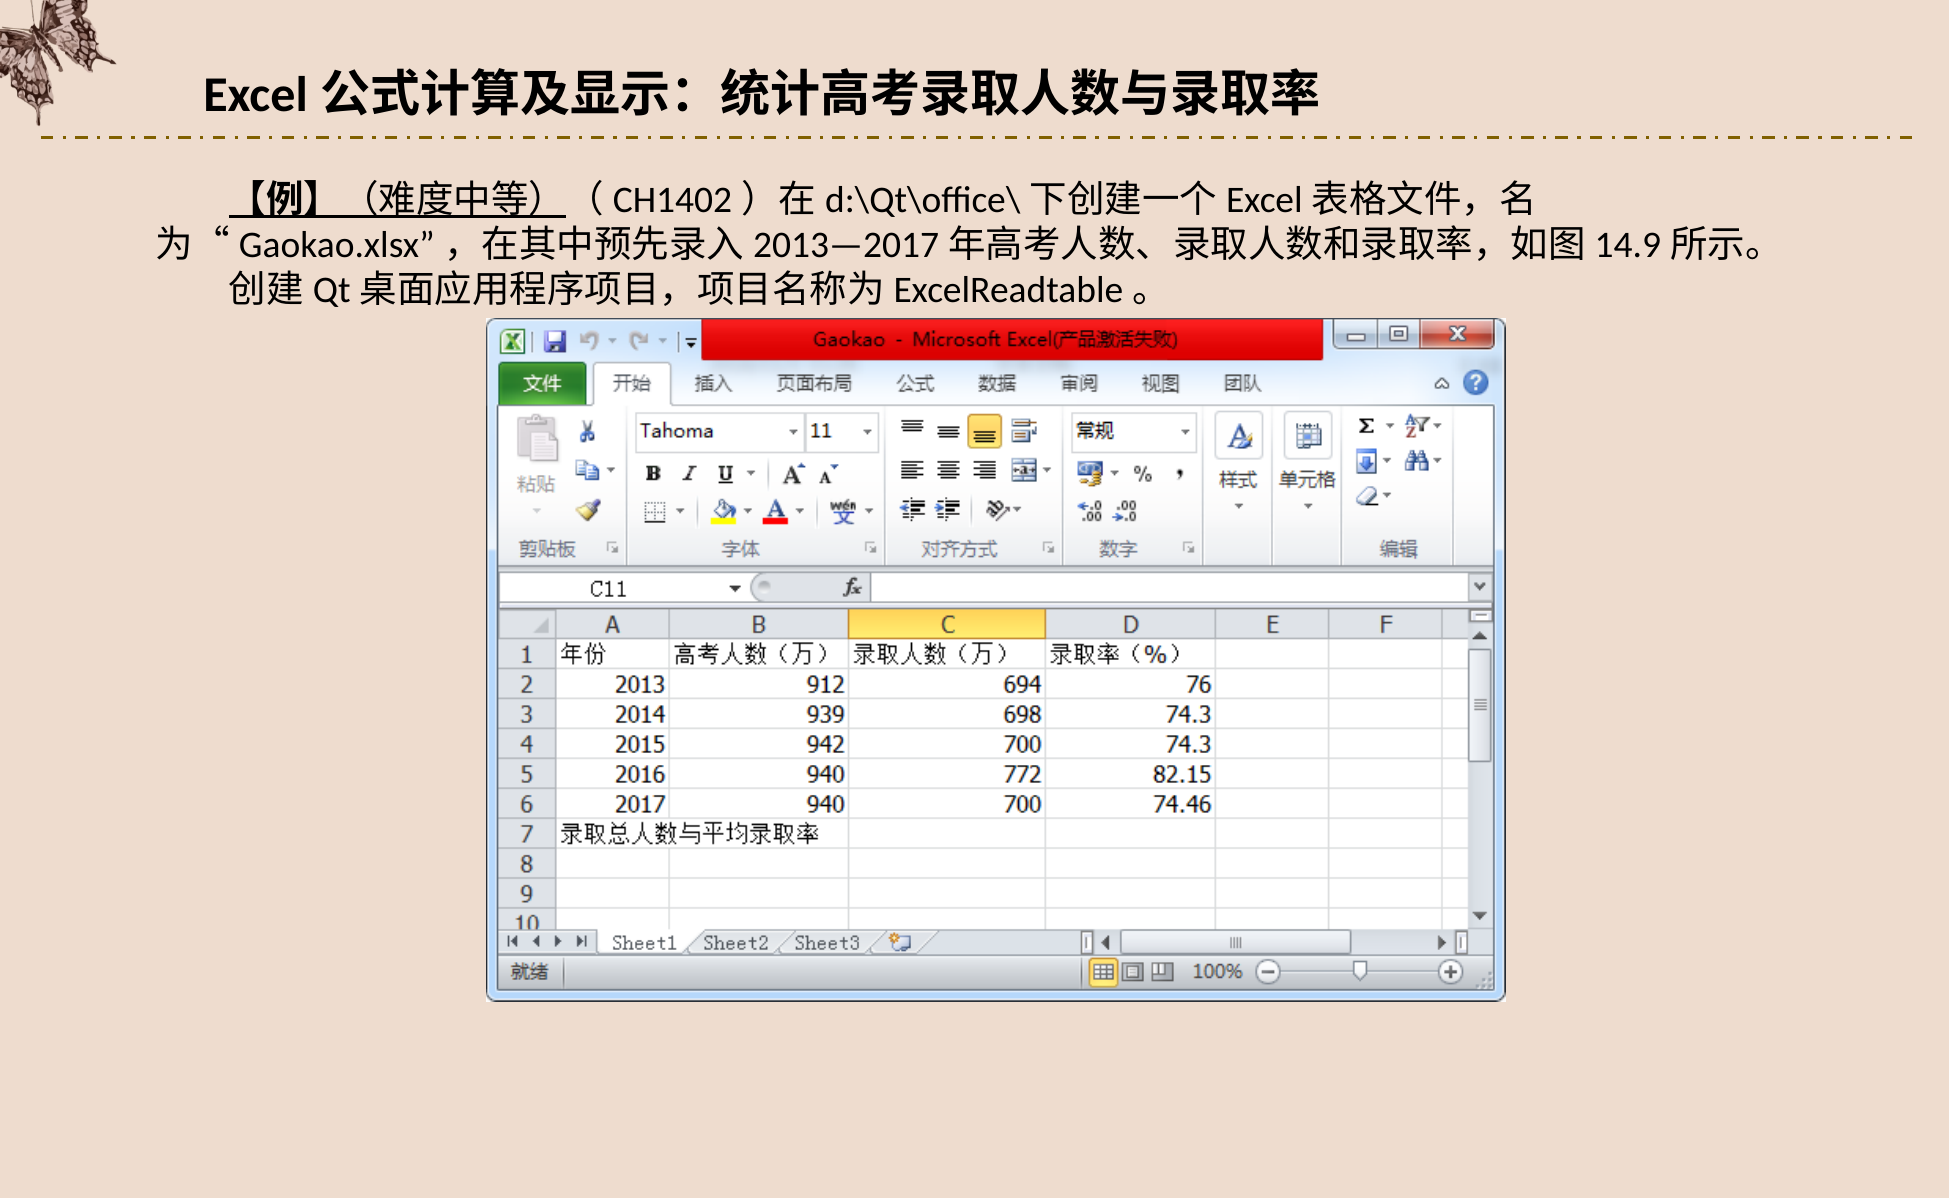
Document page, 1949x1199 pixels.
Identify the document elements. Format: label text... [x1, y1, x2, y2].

picture [0, 0, 142, 138]
text_box 【例】（难度中等）（CH1402）在d:\Qt\office\下创建一个Excel表格文件，名为“Gaokao.xlsx”，在其中预先录入2013—2017年高考人数、录取人数和录取率，如图14.9所示。 创建Qt桌面应用程序项目，项目名称为ExcelReadtable。 [140, 167, 1808, 318]
picture [486, 318, 1506, 1002]
text_box Excel公式计算及显示：统计高考录取人数与录取率 [188, 53, 1336, 129]
